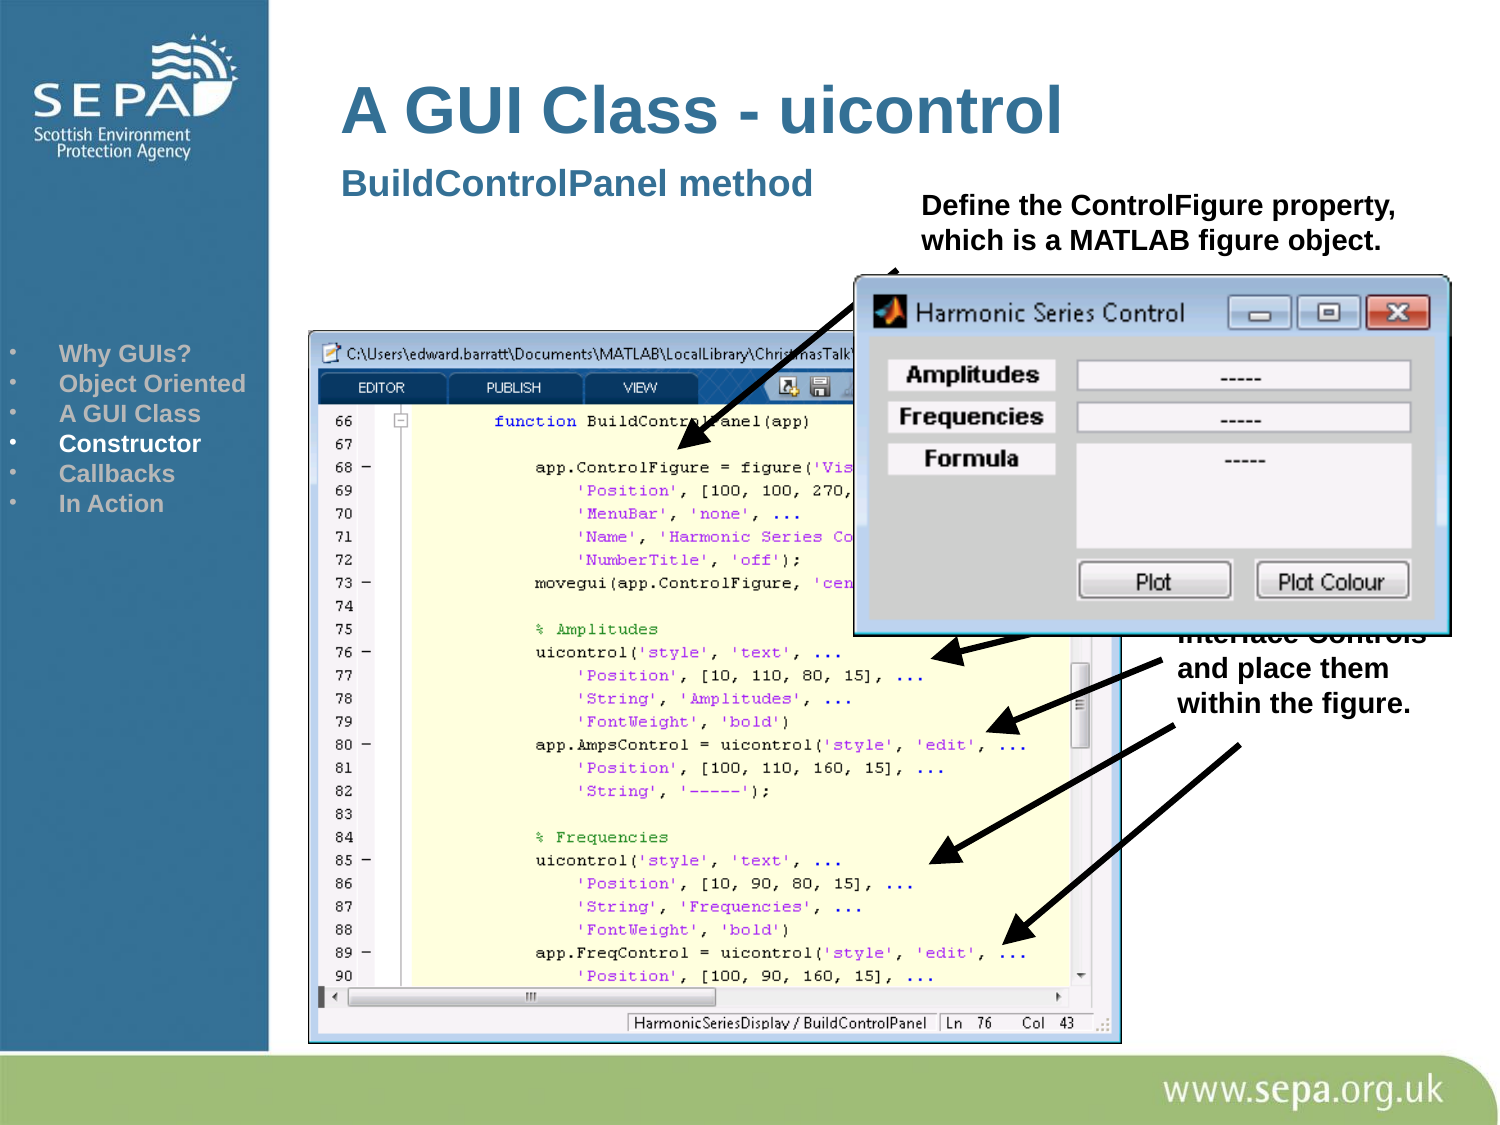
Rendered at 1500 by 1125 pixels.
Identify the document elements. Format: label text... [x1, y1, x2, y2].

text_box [1001, 744, 1241, 946]
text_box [928, 724, 1175, 865]
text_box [930, 645, 1163, 660]
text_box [985, 666, 1163, 723]
picture [0, 0, 1500, 1125]
title BuildControlPanel method [326, 151, 1096, 291]
text_box Define the ControlFigure property, which is a MATLAB figure object. [906, 146, 1452, 274]
text_box Why GUIs? Object Oriented A GUI Class Constructor Callbacks In Action [0, 181, 268, 674]
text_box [676, 269, 898, 450]
title A GUI Class - uicontrol [326, 59, 1443, 151]
text_box Define various User Interface Controls and place them within the figure. [1168, 537, 1484, 762]
